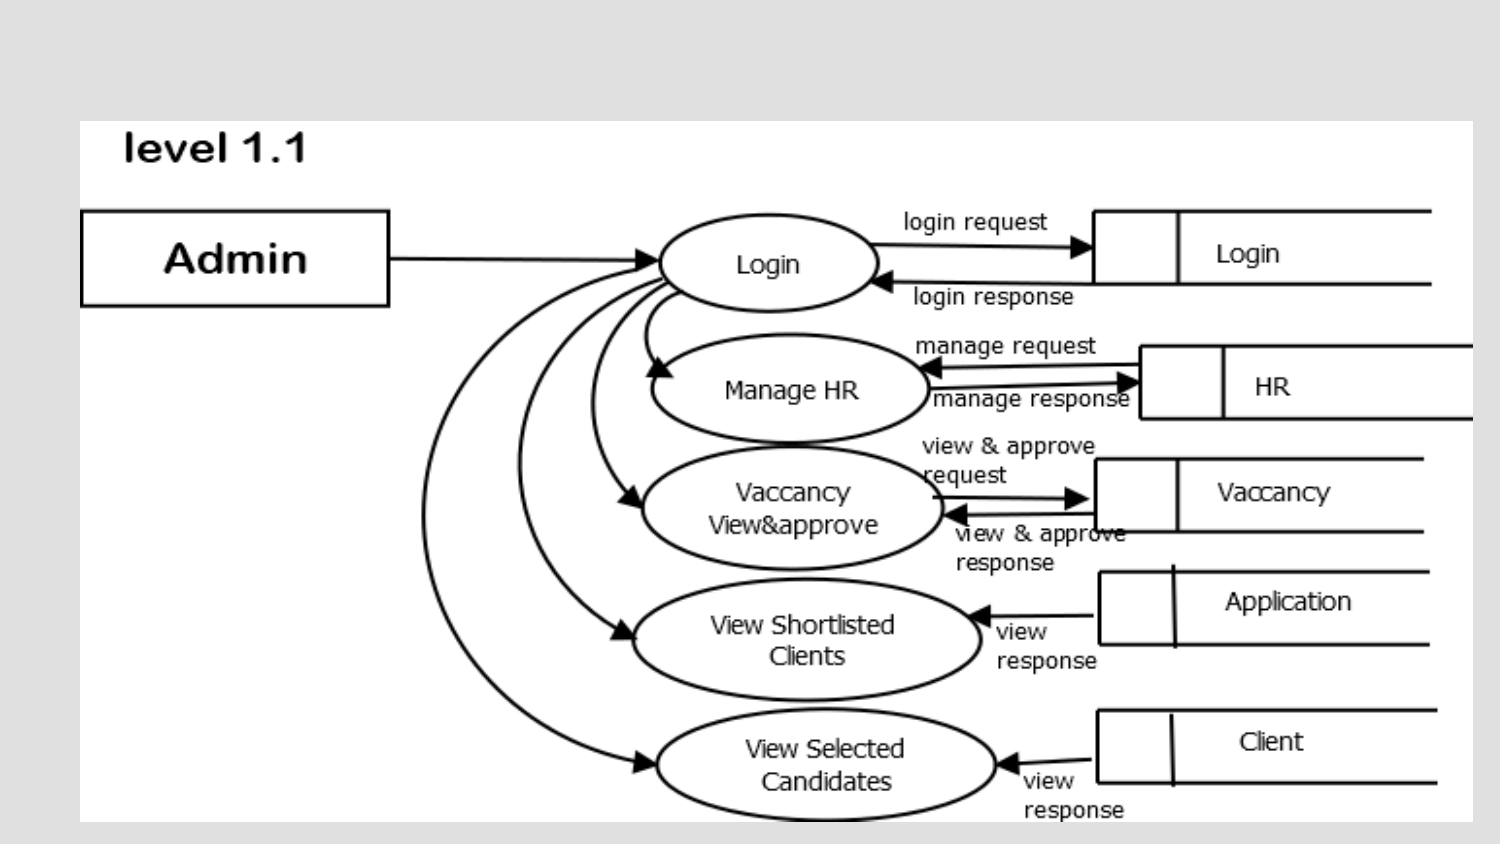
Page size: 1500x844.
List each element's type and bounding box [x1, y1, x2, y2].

picture [80, 120, 1473, 822]
